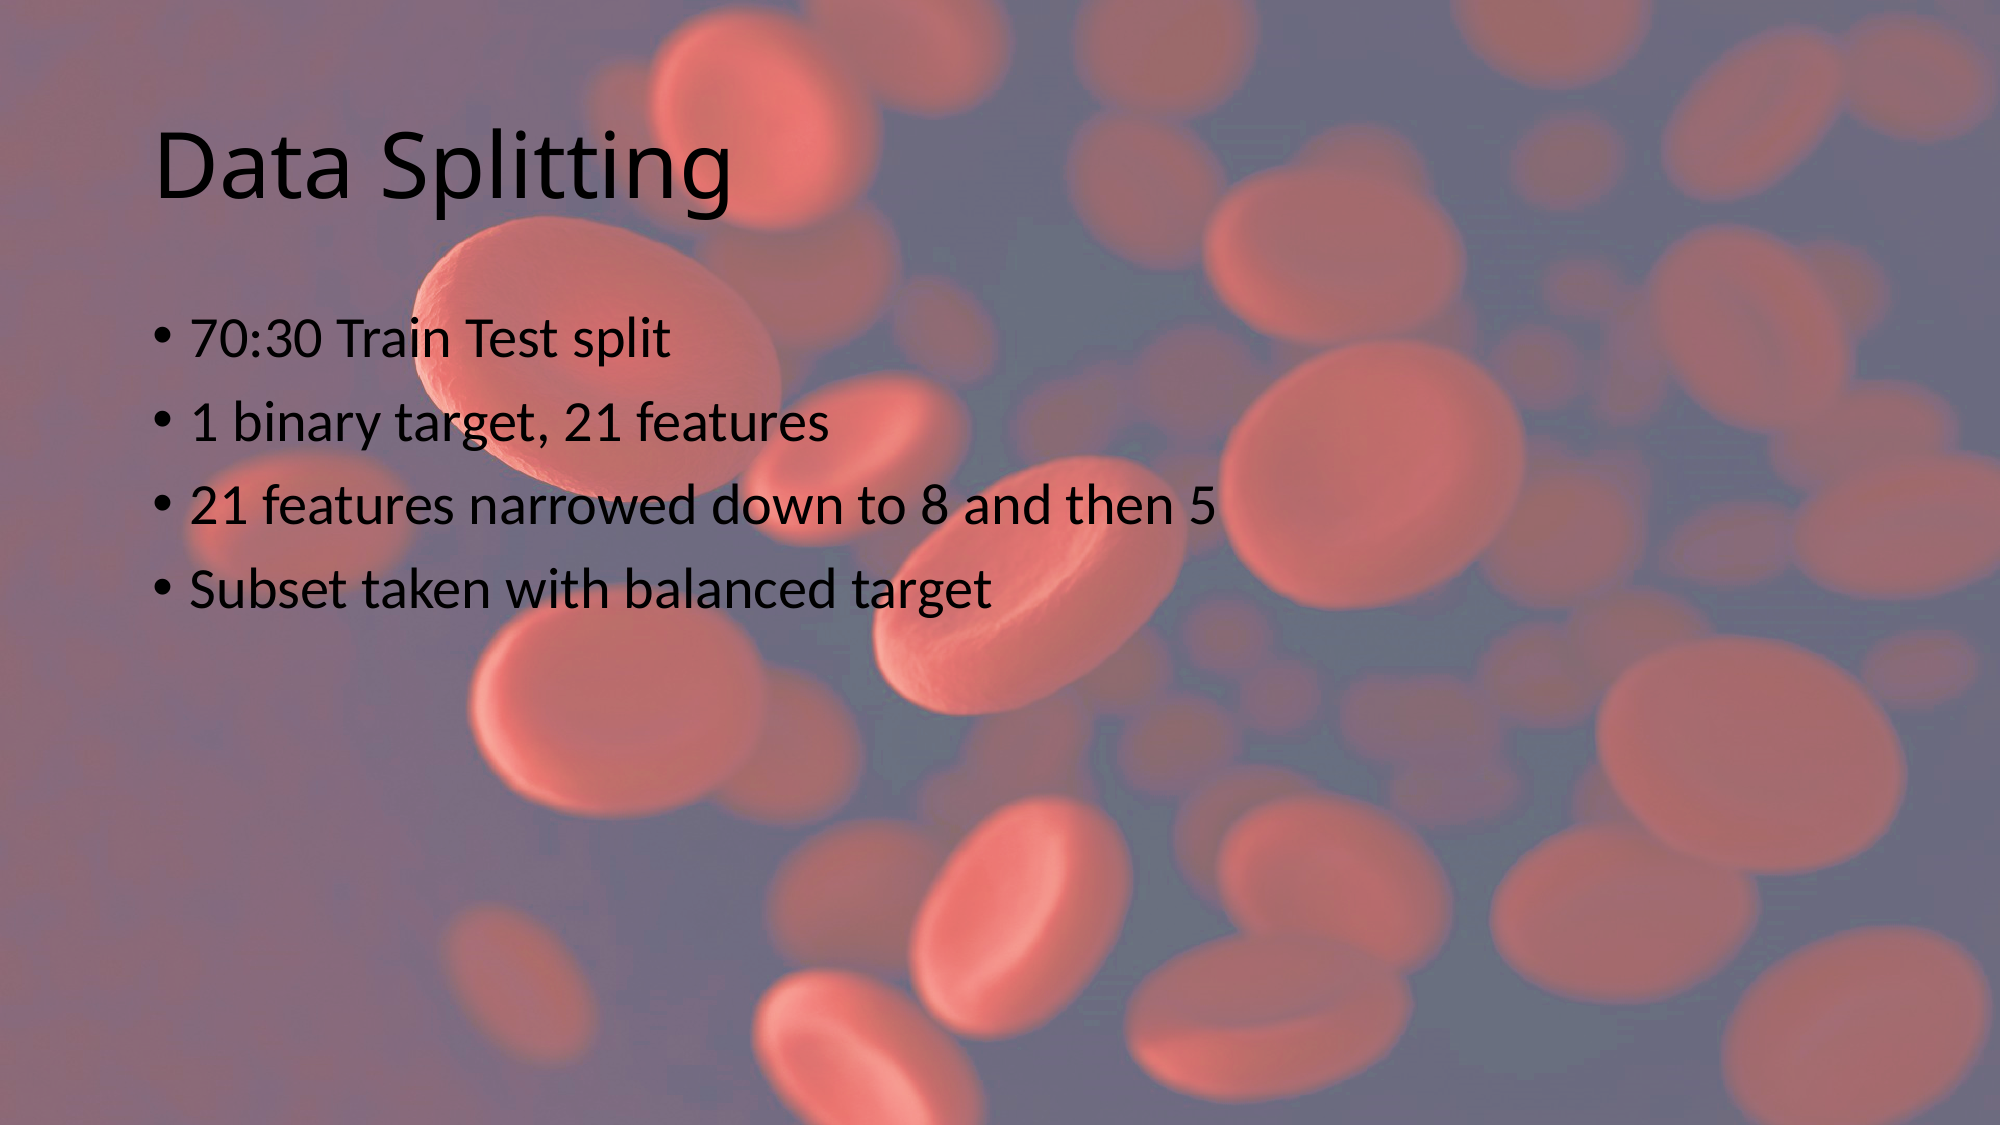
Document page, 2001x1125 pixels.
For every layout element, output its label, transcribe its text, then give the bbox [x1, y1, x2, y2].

title Data Splitting [137, 59, 1863, 278]
list 70:30 Train Test split 1 binary target, 21 features 21 features narrowed down to 8 and then 5 Subset taken with balanced target [137, 299, 1863, 1014]
